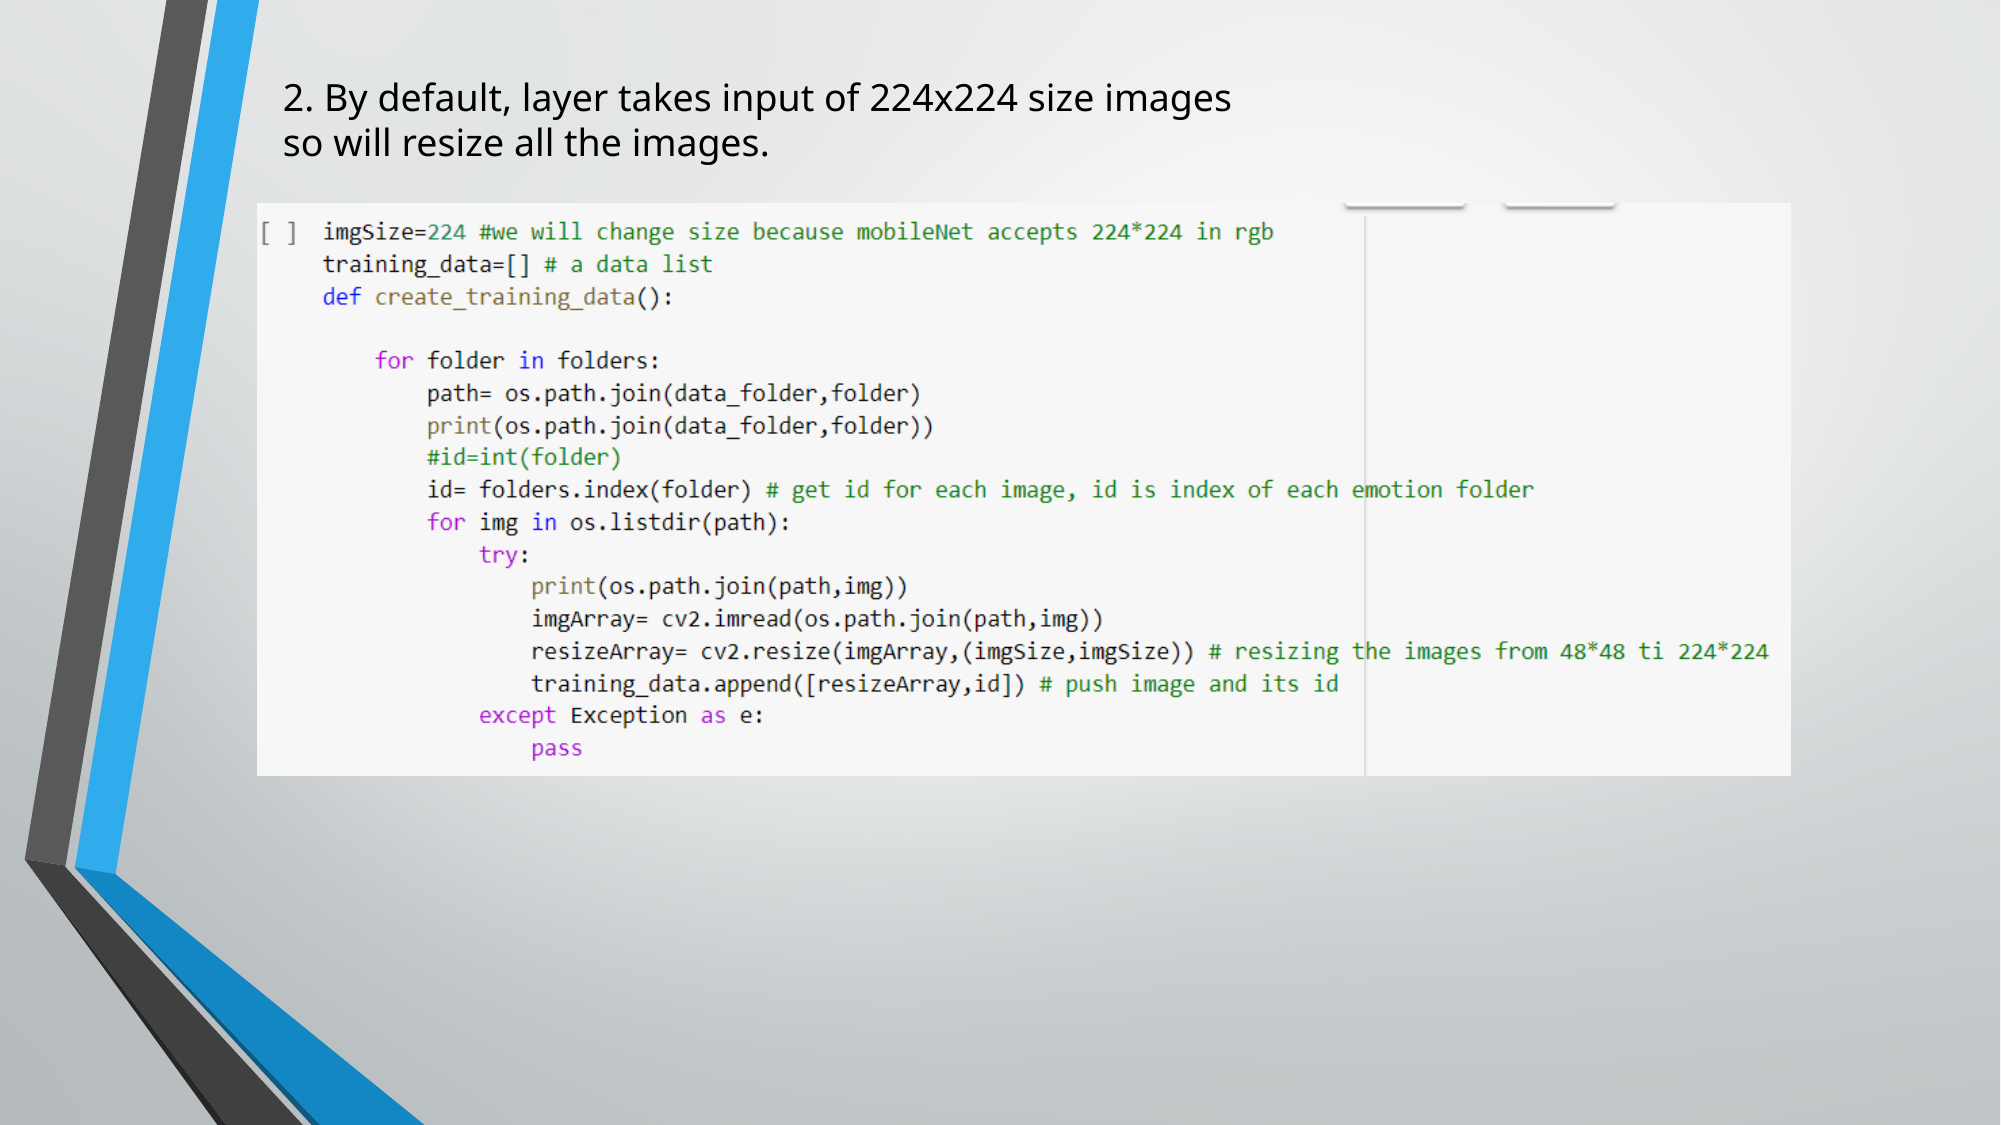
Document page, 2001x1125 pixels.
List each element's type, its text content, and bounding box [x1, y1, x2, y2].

picture [256, 203, 1792, 776]
text_box 2. By default, layer takes input of 224x224 size images so will resize all the images. [268, 67, 1269, 172]
